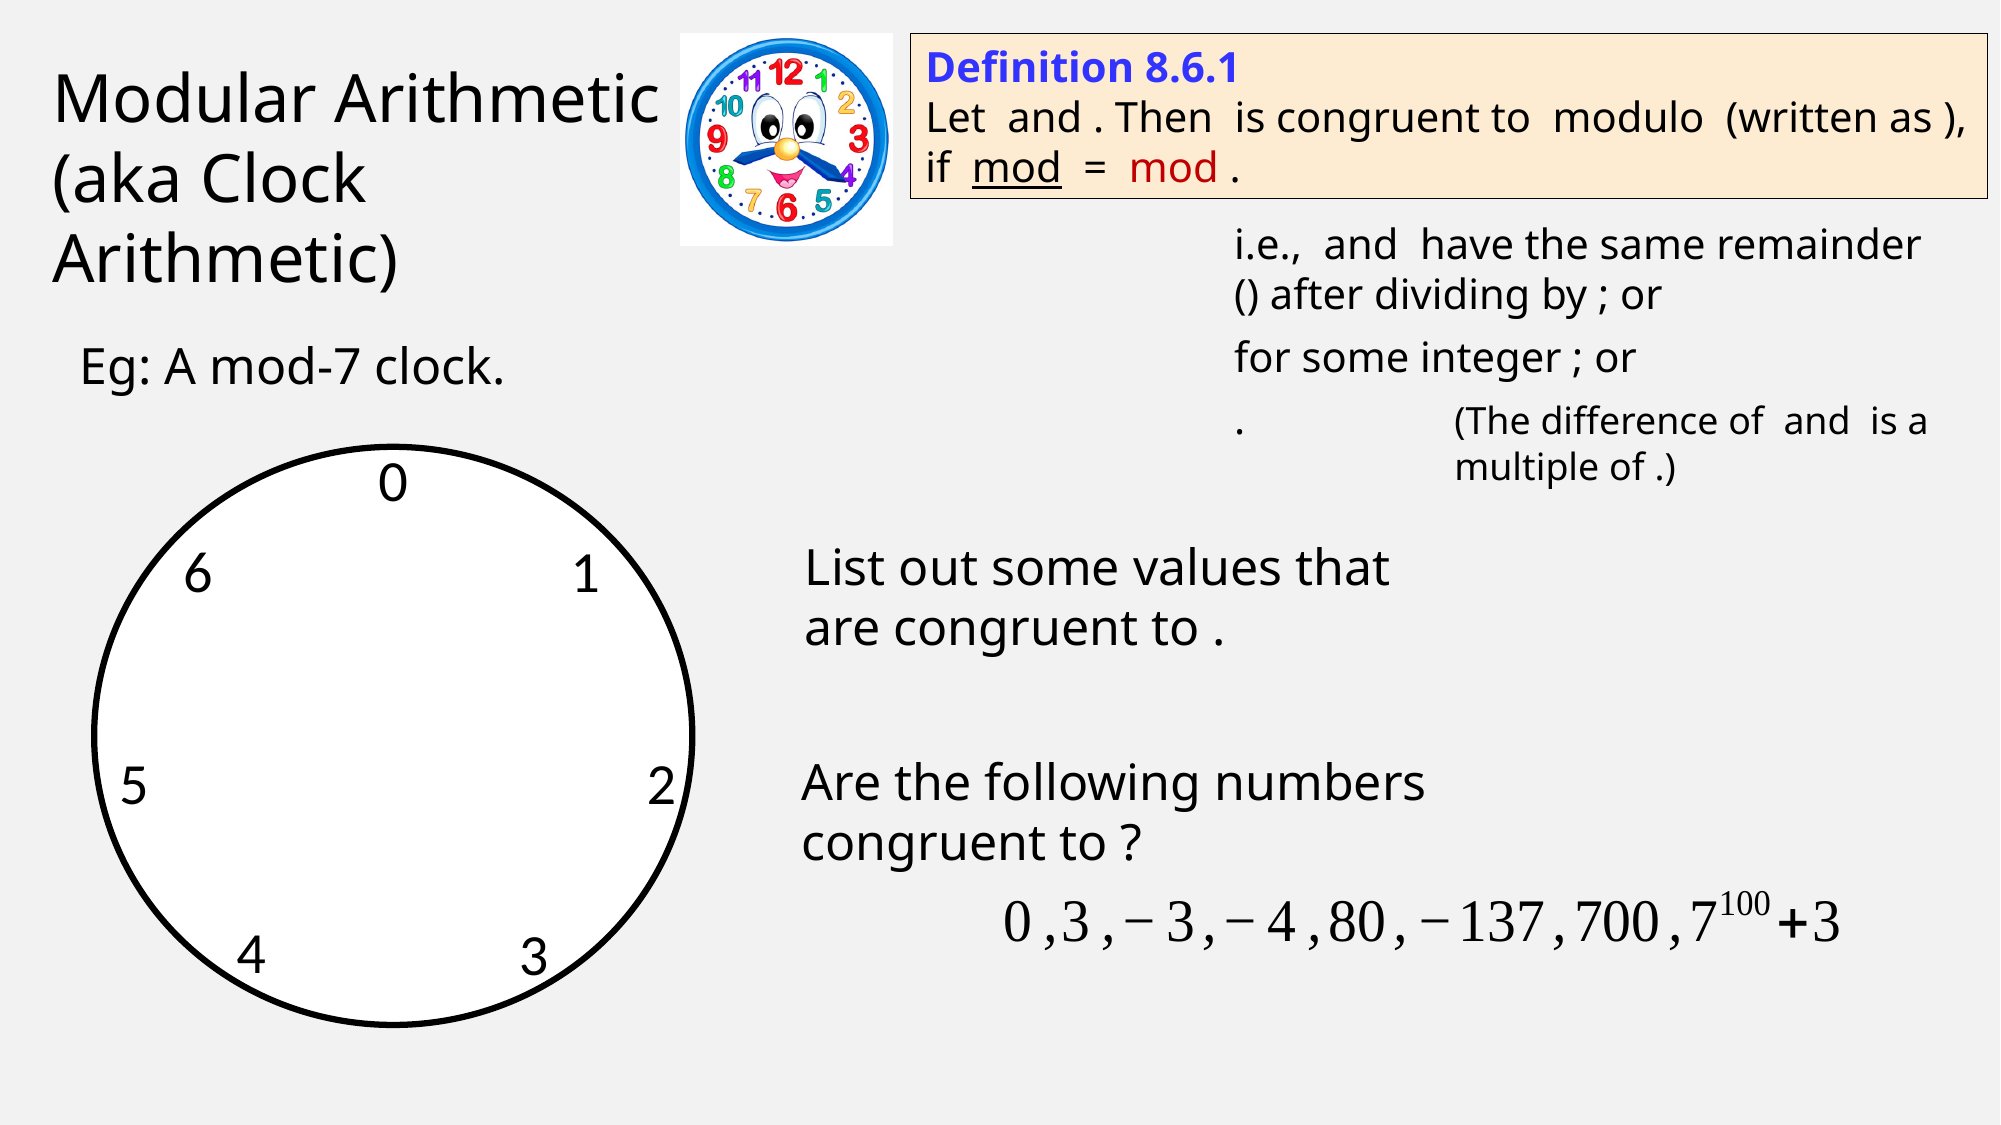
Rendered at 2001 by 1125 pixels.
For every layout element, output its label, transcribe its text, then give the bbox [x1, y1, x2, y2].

text_box Eg: A mod-7 clock. [64, 327, 534, 402]
text_box Modular Arithmetic (aka Clock Arithmetic) [37, 48, 681, 303]
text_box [85, 435, 710, 1025]
picture [680, 33, 894, 247]
